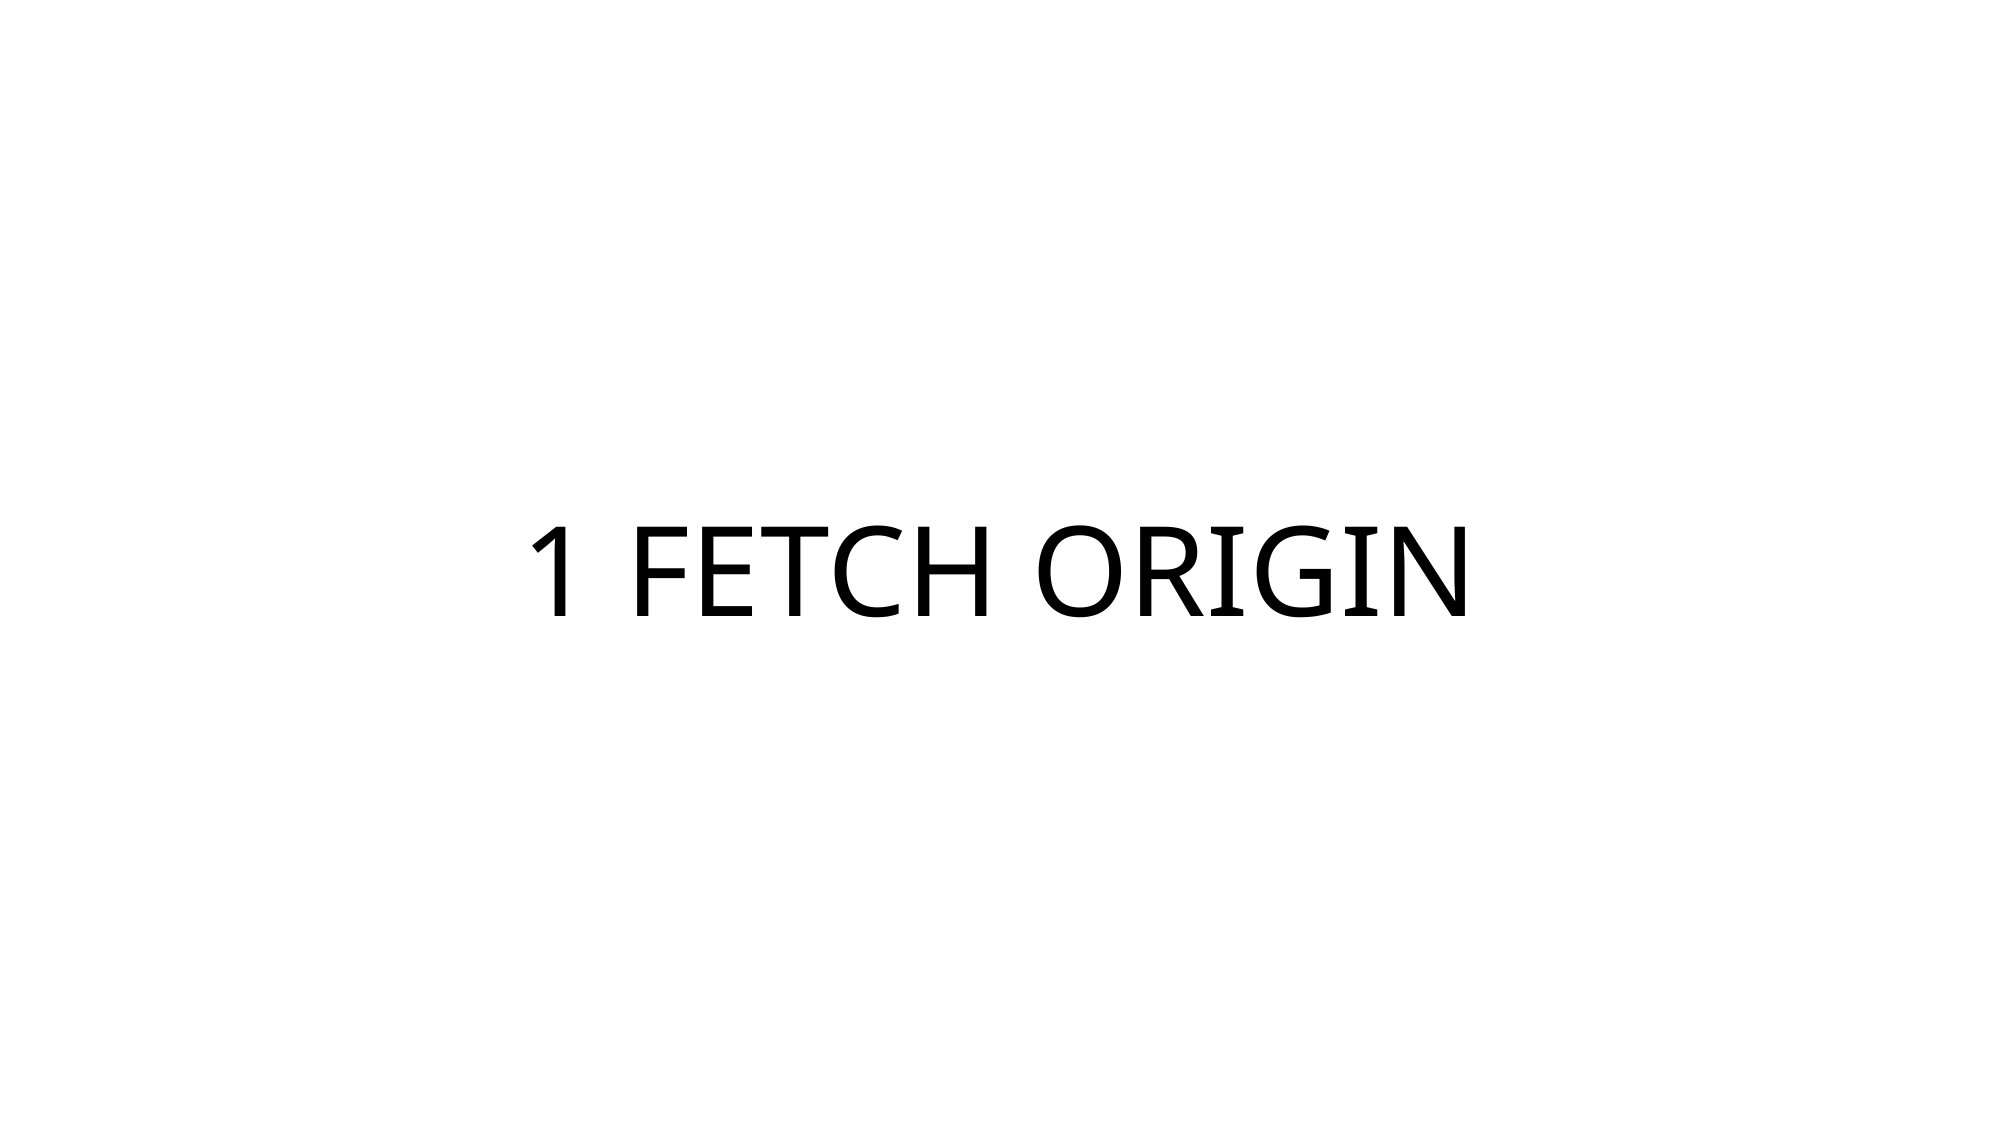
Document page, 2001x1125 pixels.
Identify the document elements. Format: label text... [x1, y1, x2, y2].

title 1 FETCH ORIGIN [249, 442, 1750, 652]
